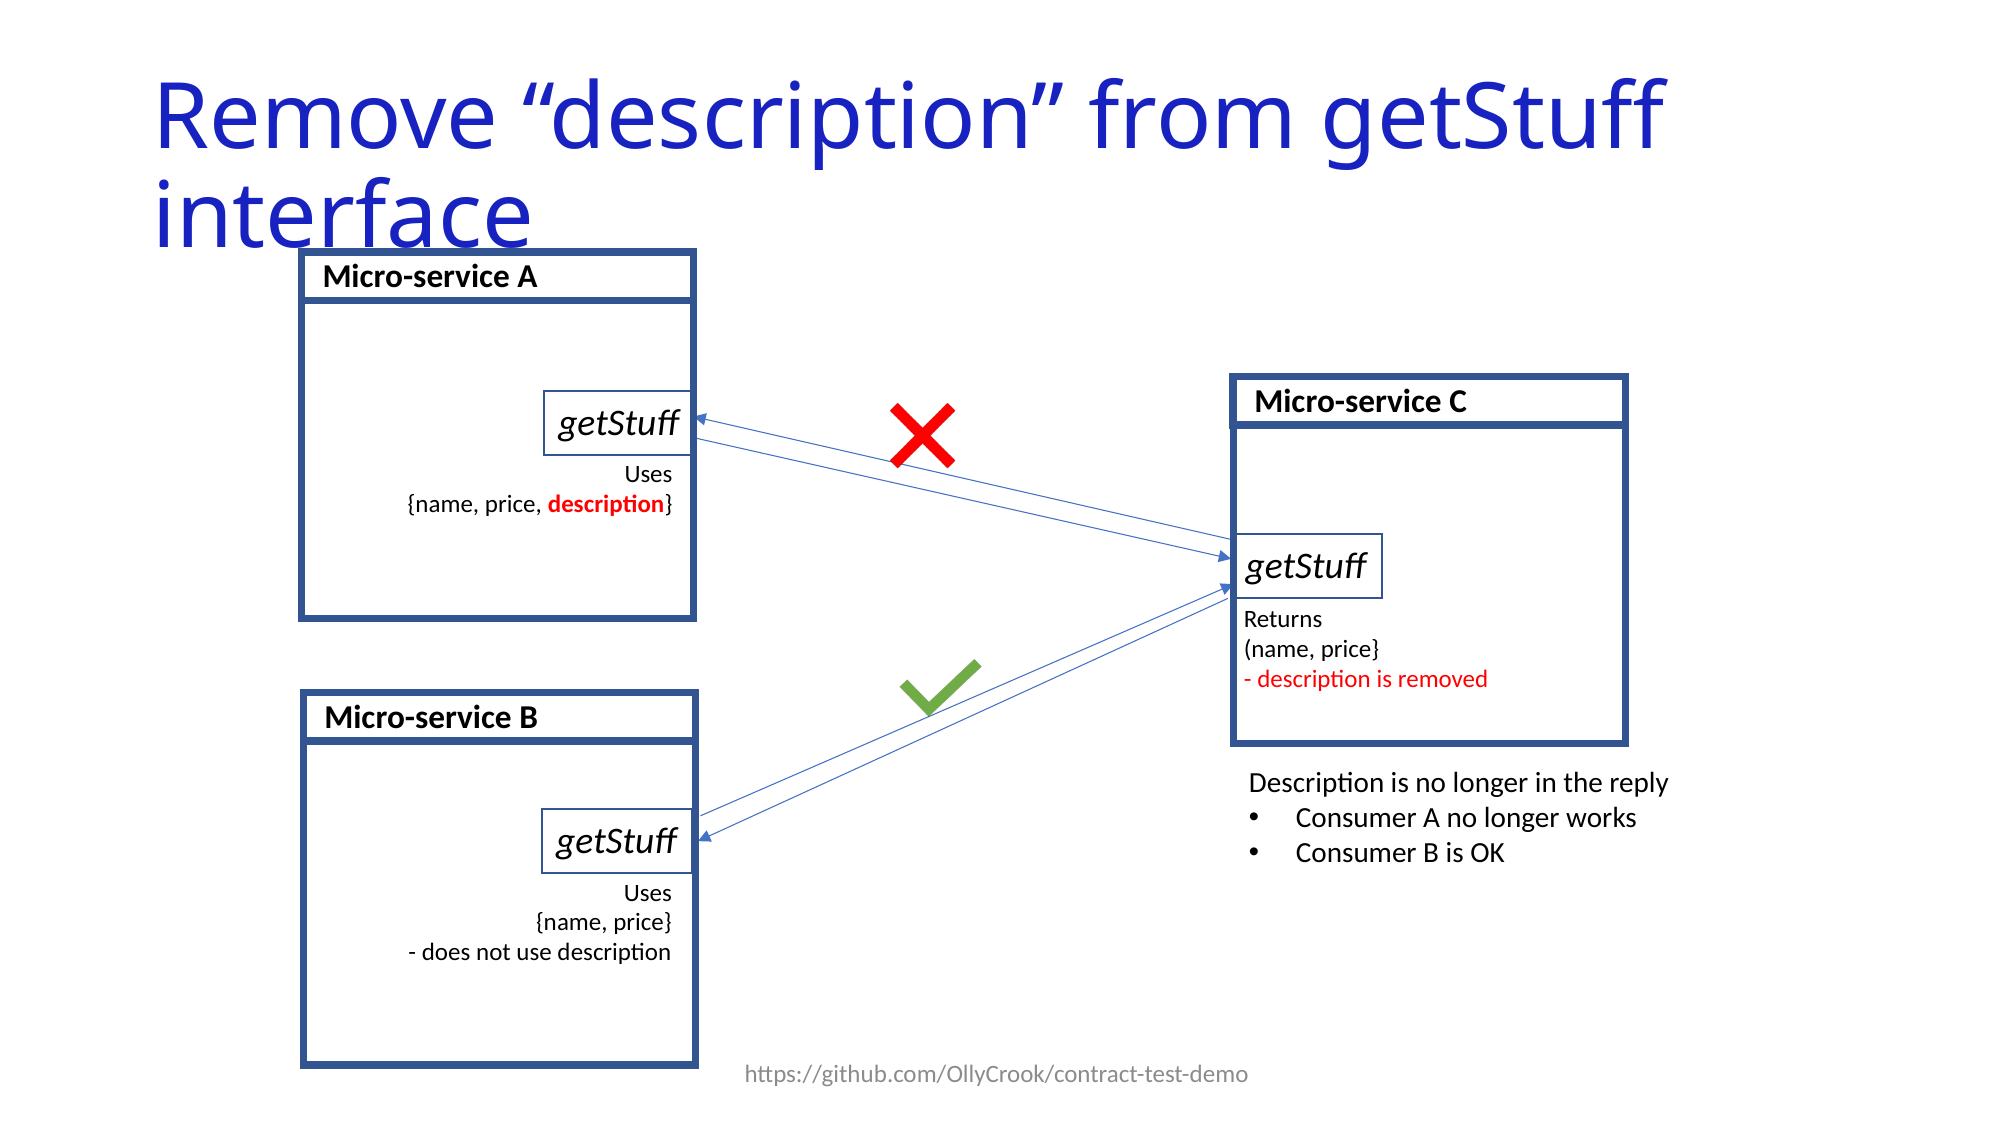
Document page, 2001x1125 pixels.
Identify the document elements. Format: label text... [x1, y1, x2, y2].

text_box Micro-service C [1239, 371, 1483, 376]
text_box Uses {name, price} - does not use description [364, 868, 687, 974]
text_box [693, 540, 1227, 559]
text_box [1228, 732, 1234, 816]
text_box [697, 598, 1228, 842]
text_box Micro-service A [307, 247, 553, 251]
text_box [303, 743, 696, 1066]
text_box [693, 416, 1230, 540]
text_box Micro-service B [309, 687, 554, 692]
text_box [1232, 376, 1626, 427]
text_box [302, 692, 696, 743]
text_box [301, 302, 694, 619]
title Remove “description” from getStuff interface [137, 59, 1966, 278]
text_box [541, 808, 693, 874]
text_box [1227, 533, 1506, 732]
picture [898, 645, 983, 730]
text_box Description is no longer in the reply Consumer A no longer works Consumer B is OK [1234, 756, 1685, 911]
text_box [700, 584, 1227, 598]
footer https://github.com/OllyCrook/contract-test-demo [662, 1042, 1338, 1103]
text_box [1232, 427, 1626, 744]
text_box Uses {name, price, description} [392, 450, 688, 526]
text_box [543, 390, 696, 456]
text_box [300, 251, 694, 302]
picture [878, 391, 967, 480]
